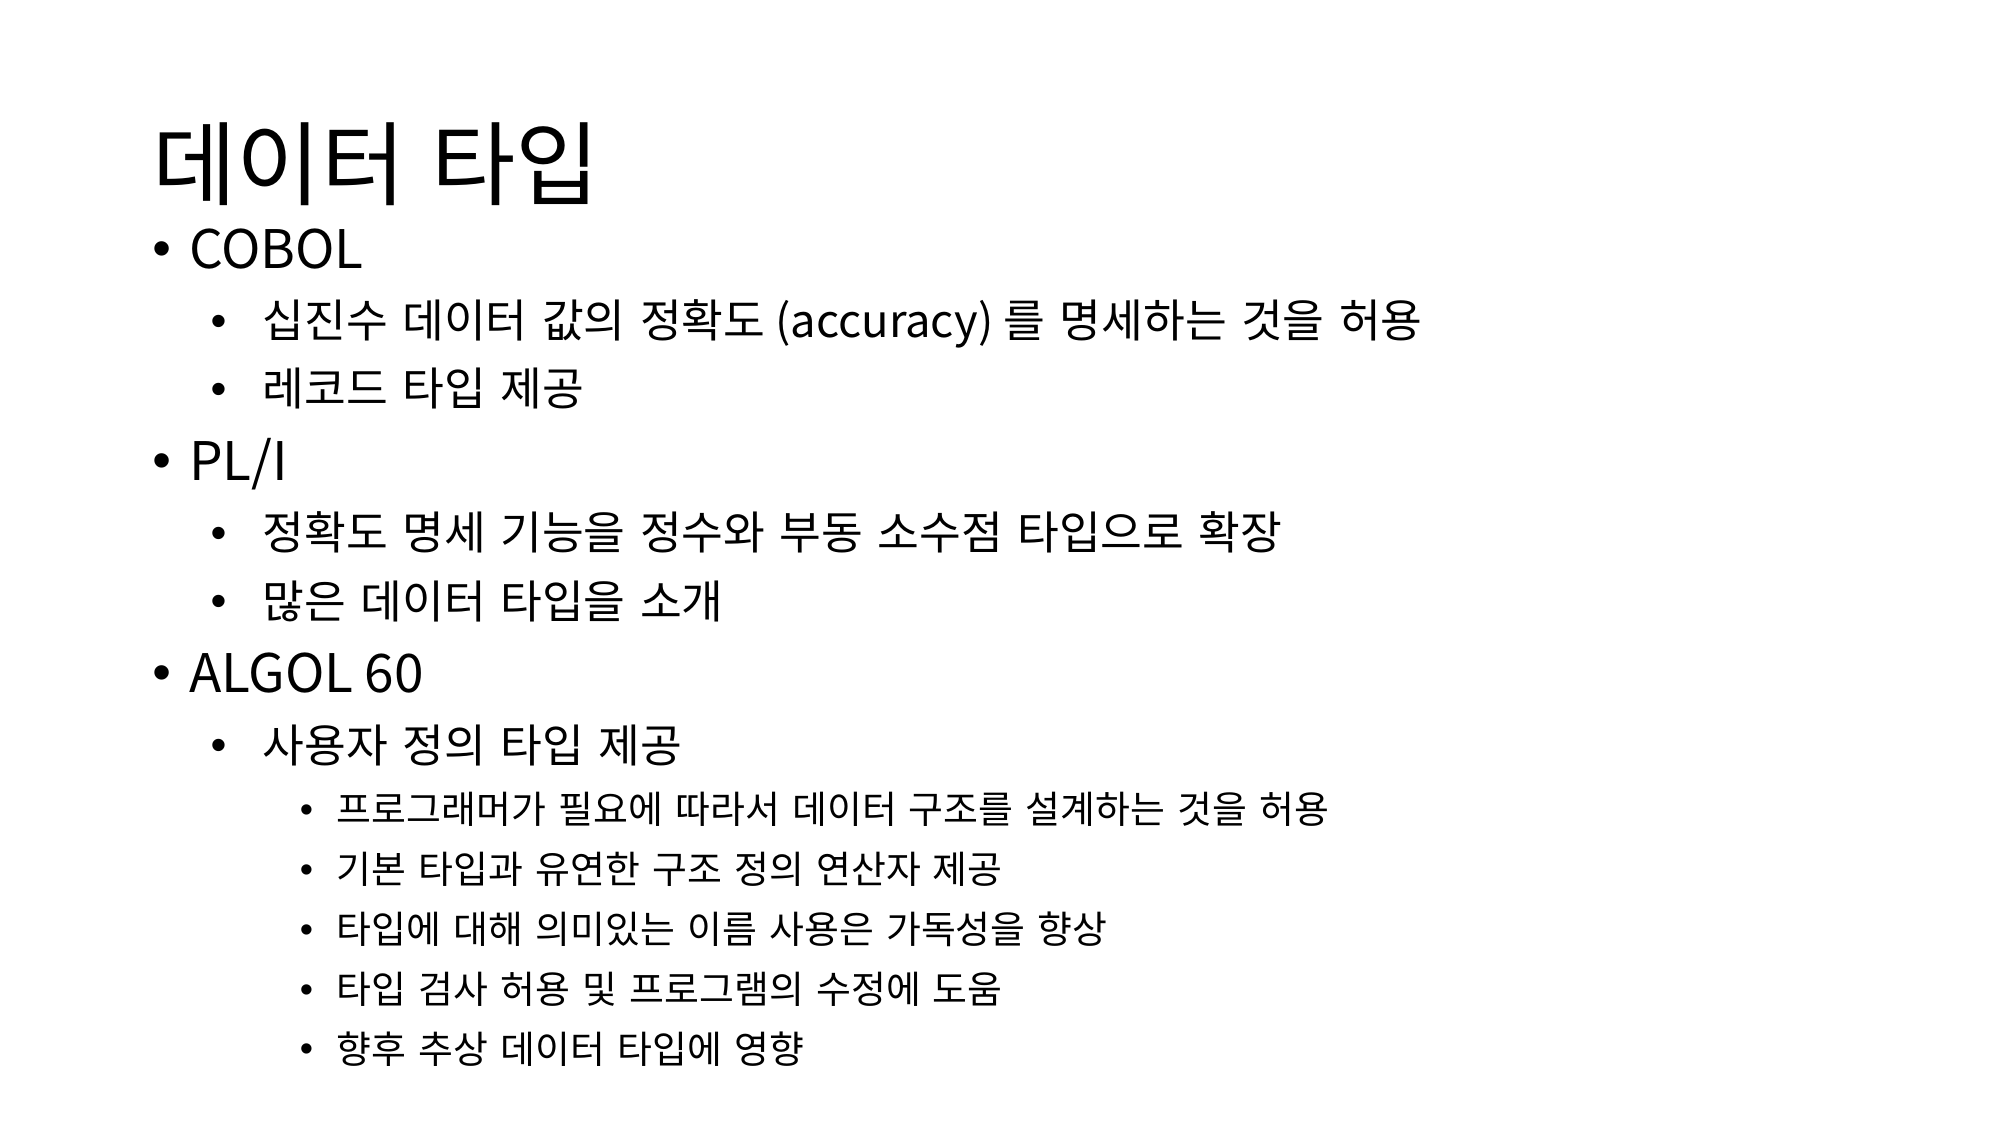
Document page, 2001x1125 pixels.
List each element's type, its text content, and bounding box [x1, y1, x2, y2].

title 데이터 타입 [137, 59, 1863, 215]
list COBOL 십진수 데이터 값의 정확도(accuracy)를 명세하는 것을 허용 레코드 타입 제공 PL/I 정확도 명세 기능을 정수와 부동 소수점 타입으로 확장 많은 데이터 타입을 소개 ALGOL 60 사용자 정의 타입 제공 프로그래머가 필요에 따라서 데이터 구조를 설계하는 것을 허용 기본 타입과 유연한 구조 정의 연산자 제공 타입에 대해 의미있는 이름 사용은 가독성을 향상 타입 검사 허용 및 프로그램의 수정에 도움 향후 추상 데이터 타입에 영향 [137, 215, 1863, 1085]
